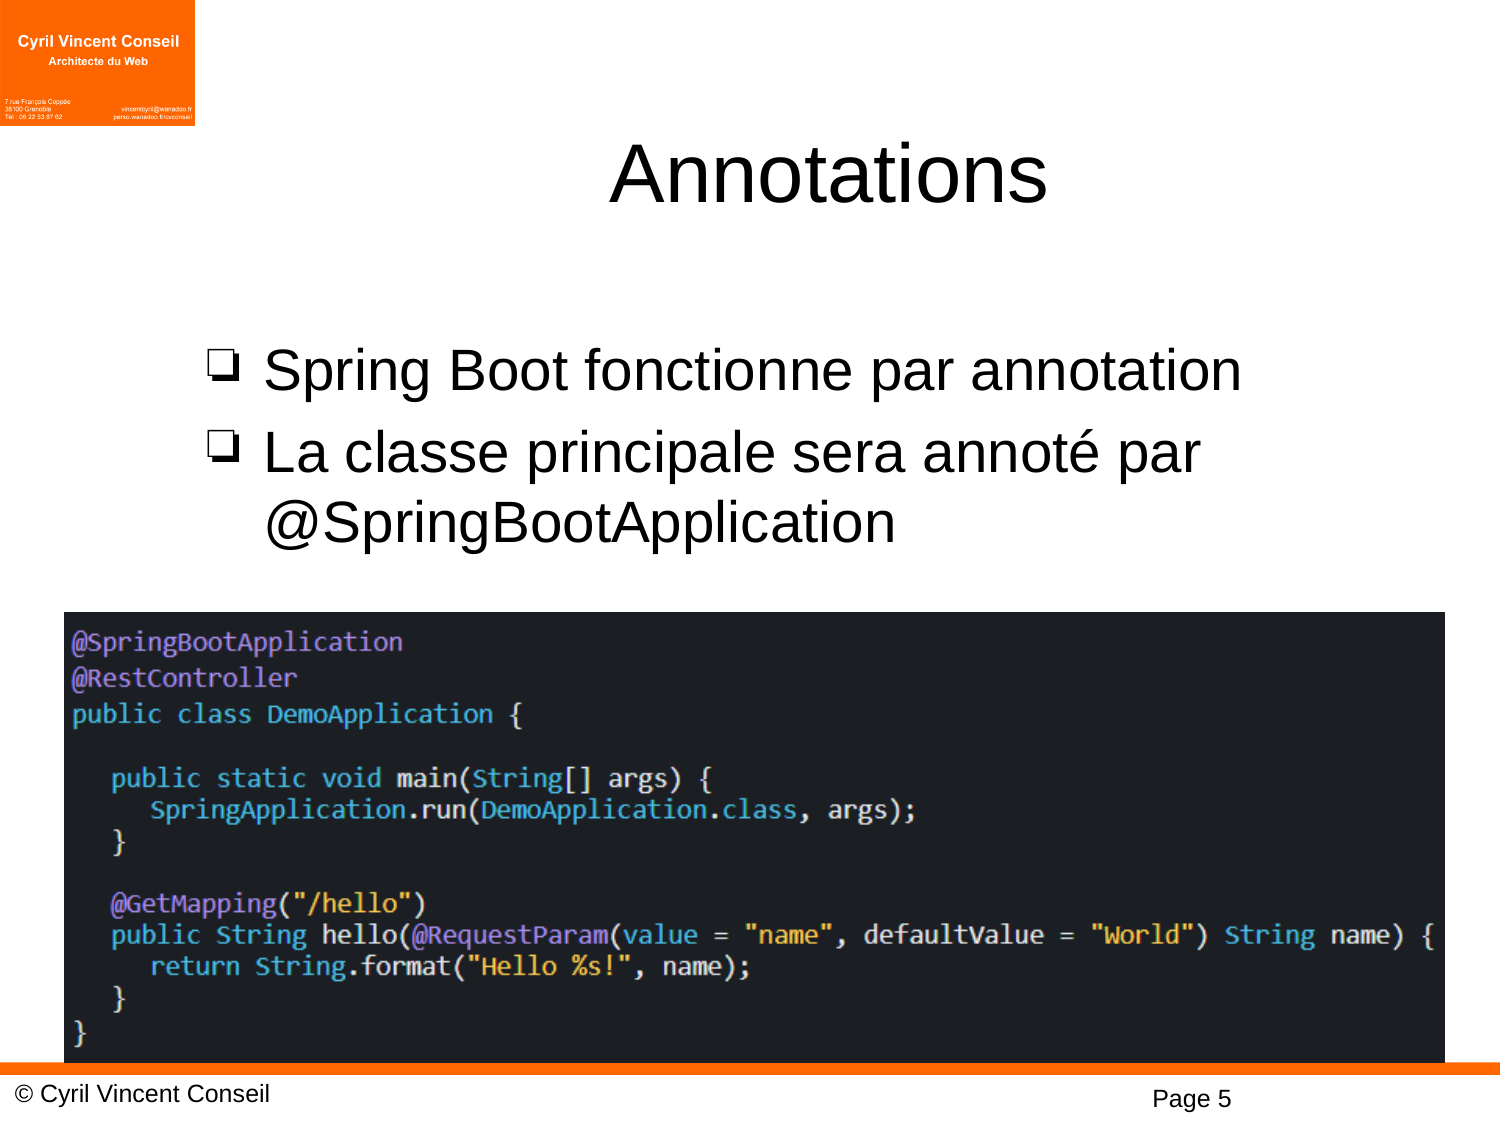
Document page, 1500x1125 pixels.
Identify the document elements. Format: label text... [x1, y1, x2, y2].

list Spring Boot fonctionne par annotation La classe principale sera annoté par @SpringBootApplication [192, 324, 1468, 1000]
picture [0, 0, 195, 126]
title Annotations [192, 75, 1468, 263]
picture [64, 612, 1445, 1063]
